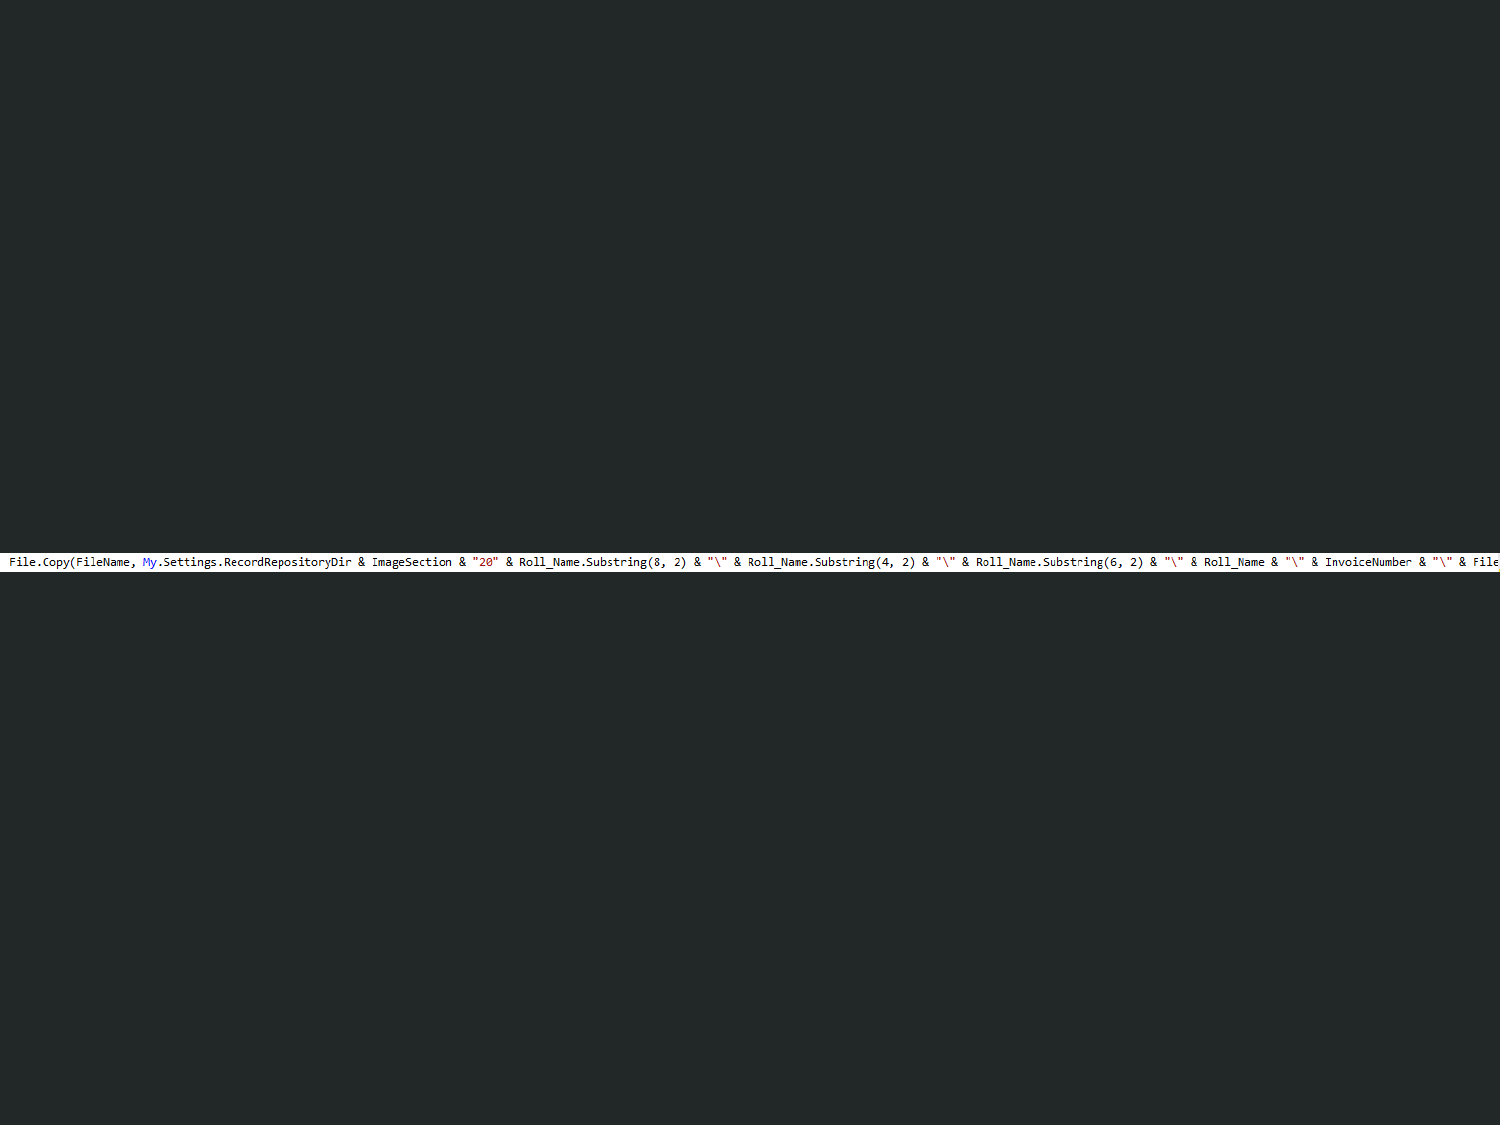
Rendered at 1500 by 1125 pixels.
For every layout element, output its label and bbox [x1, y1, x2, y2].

list [0, 553, 1500, 572]
